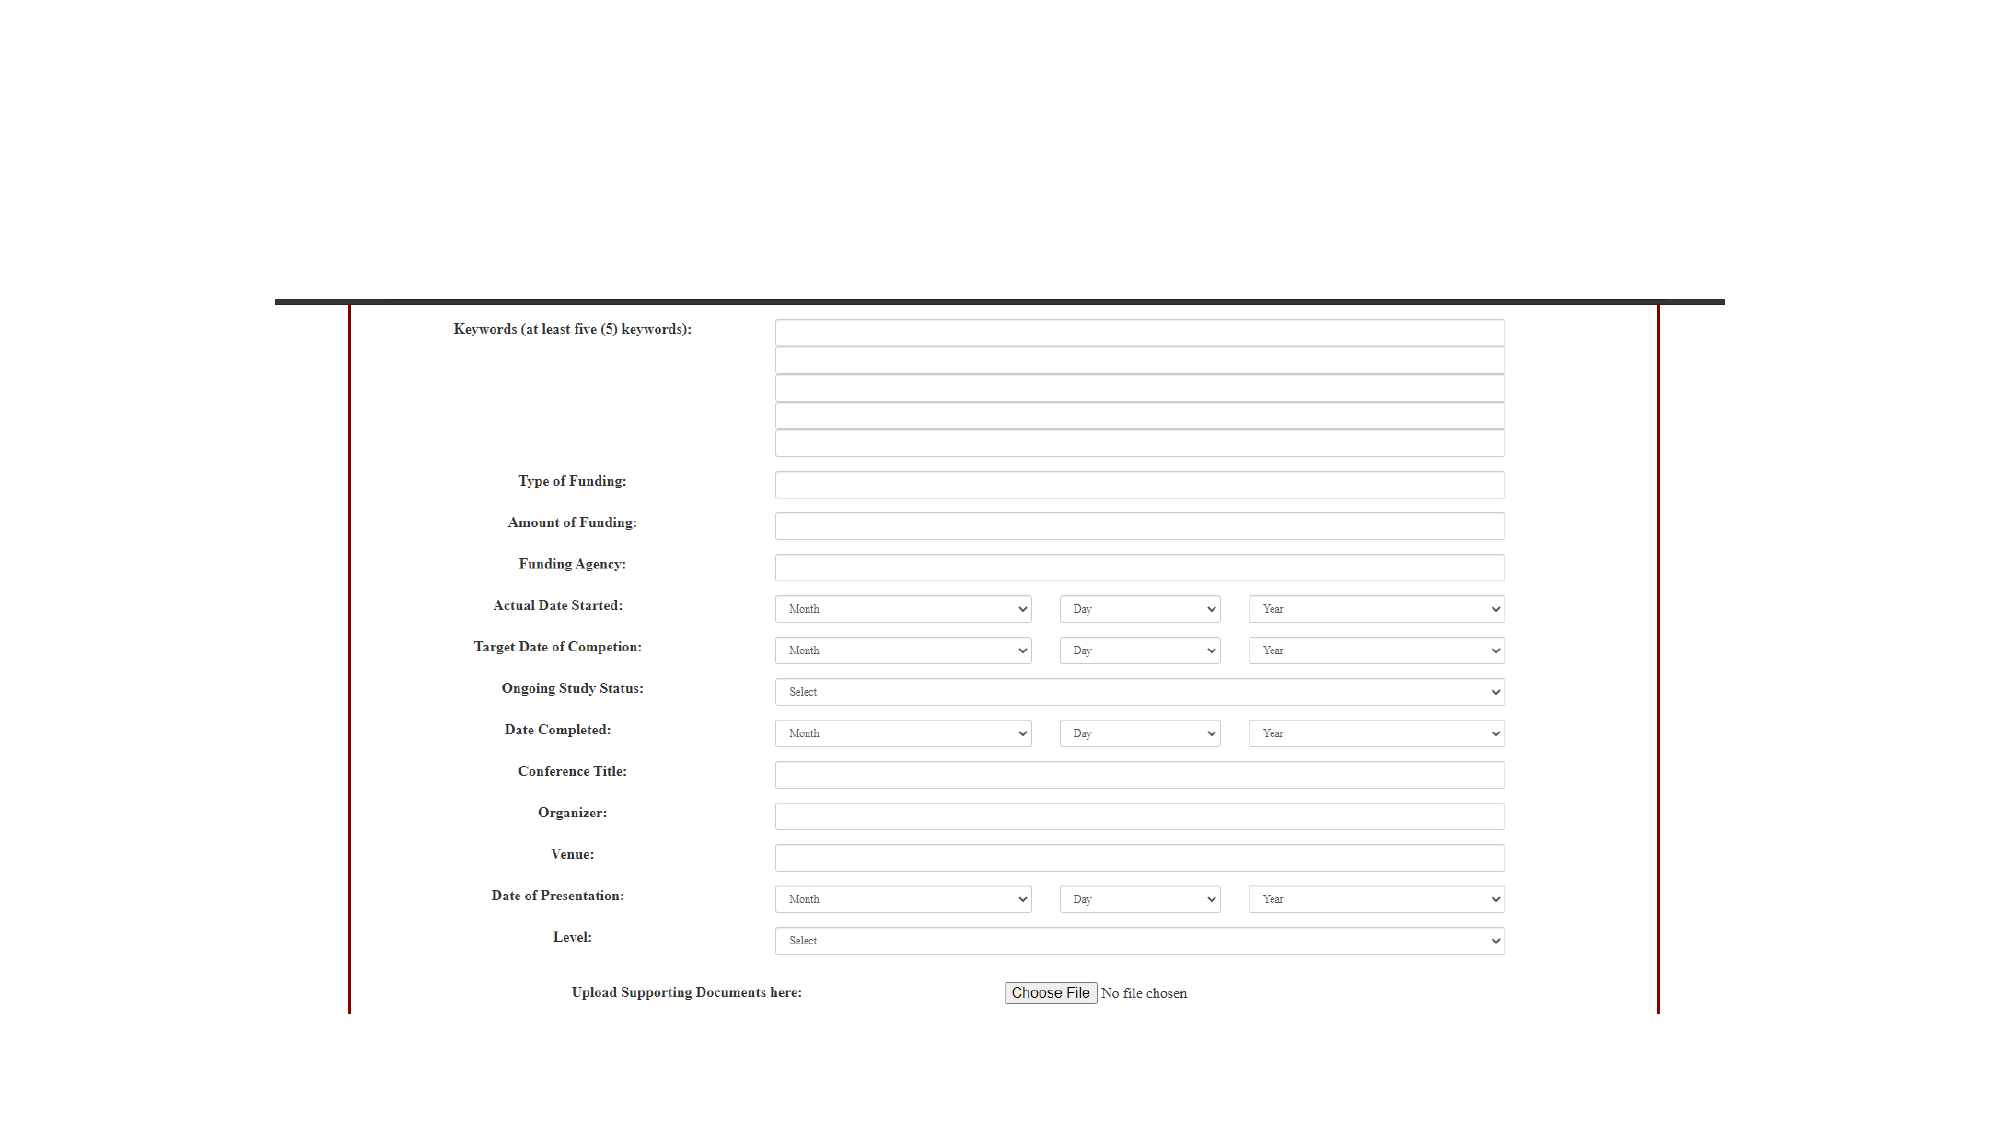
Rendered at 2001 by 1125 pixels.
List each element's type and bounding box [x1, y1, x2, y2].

list [275, 299, 1725, 1014]
